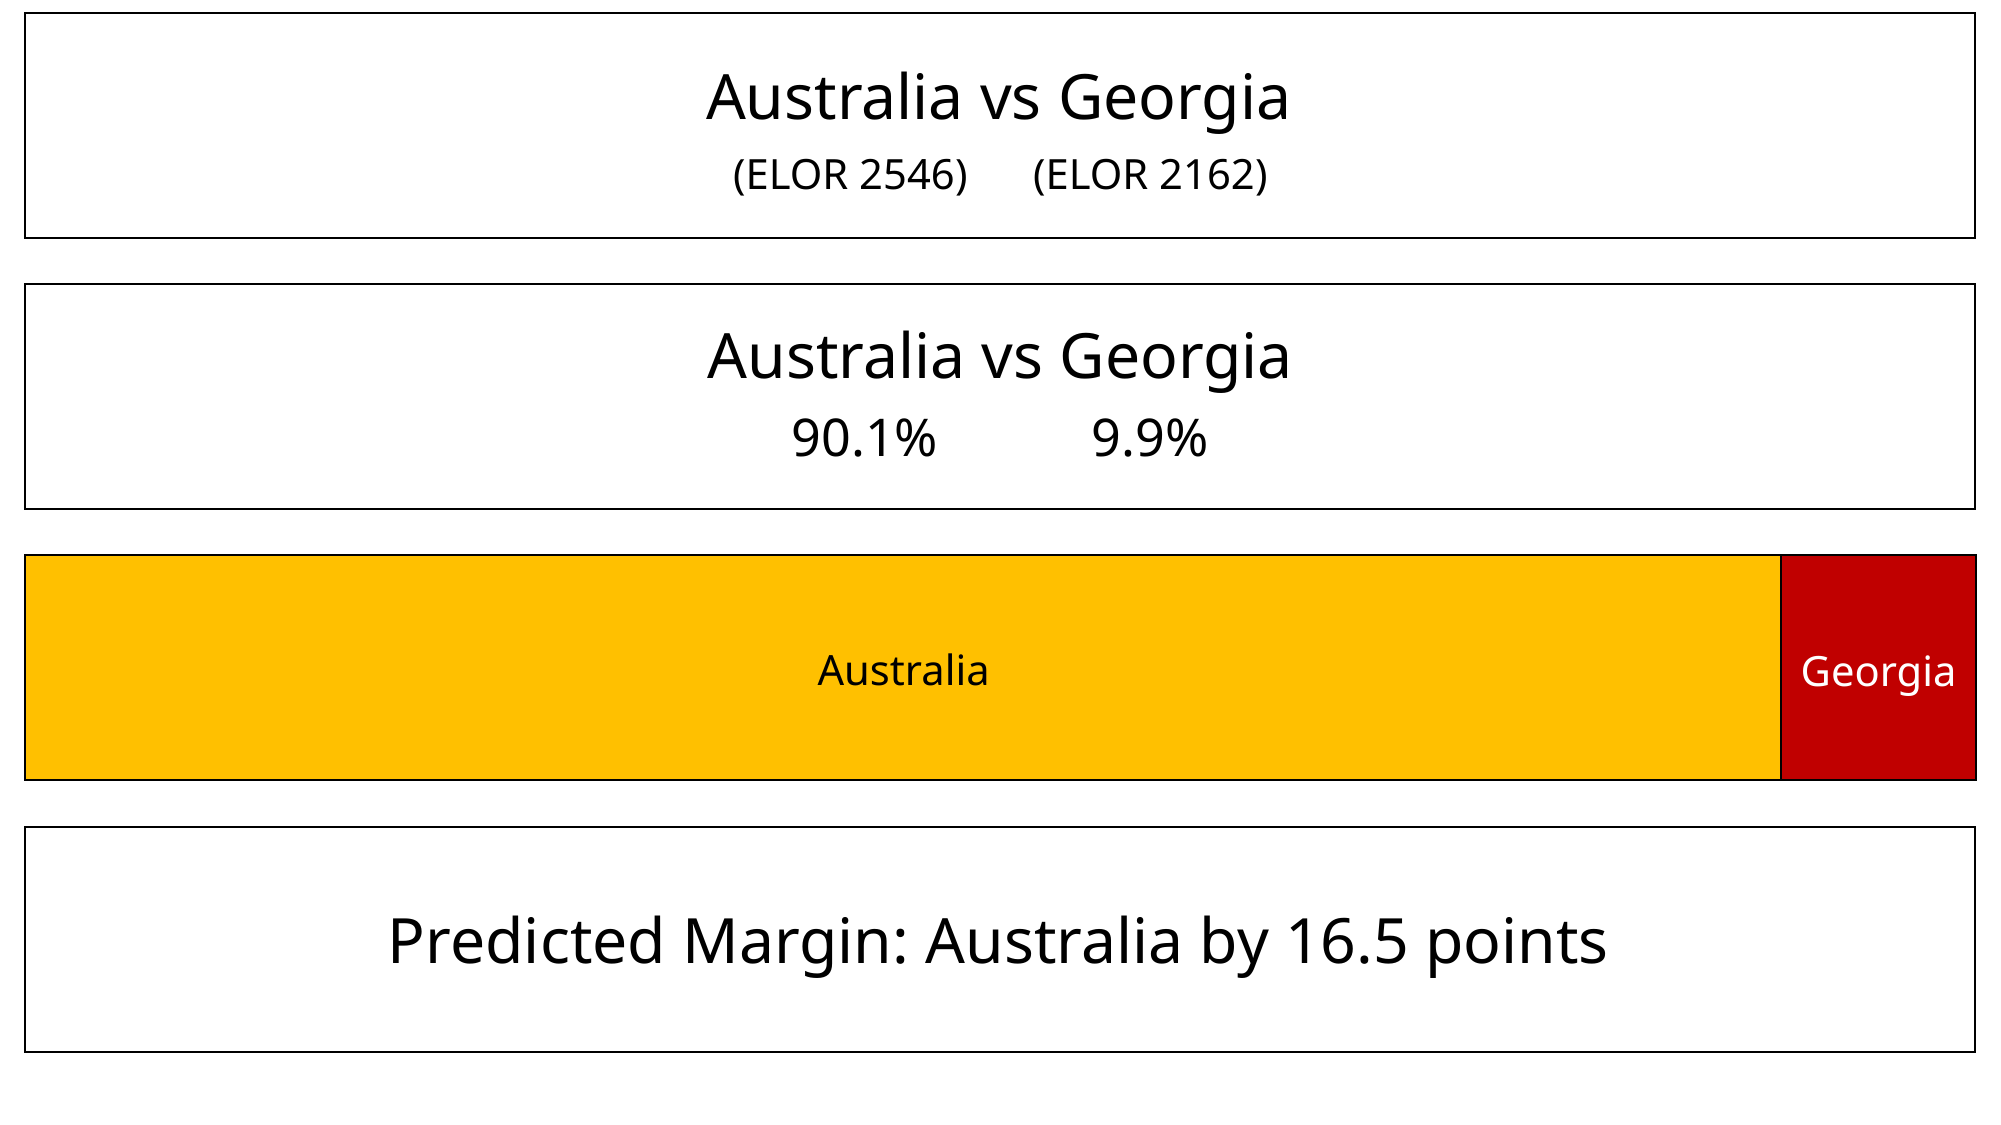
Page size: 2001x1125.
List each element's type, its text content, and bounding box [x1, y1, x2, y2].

text_box [24, 826, 1976, 1053]
text_box 90.1% 9.9% [25, 397, 1975, 475]
text_box Australia vs Georgia [24, 49, 1974, 140]
text_box (ELOR 2546) (ELOR 2162) [24, 140, 1976, 206]
text_box Australia [25, 636, 1782, 702]
text_box Australia vs Georgia [25, 308, 1976, 399]
text_box [24, 554, 1780, 781]
text_box [24, 206, 1976, 239]
text_box [24, 283, 1976, 510]
text_box [24, 12, 1976, 140]
text_box [1780, 554, 1977, 781]
text_box Georgia [1781, 637, 1976, 703]
